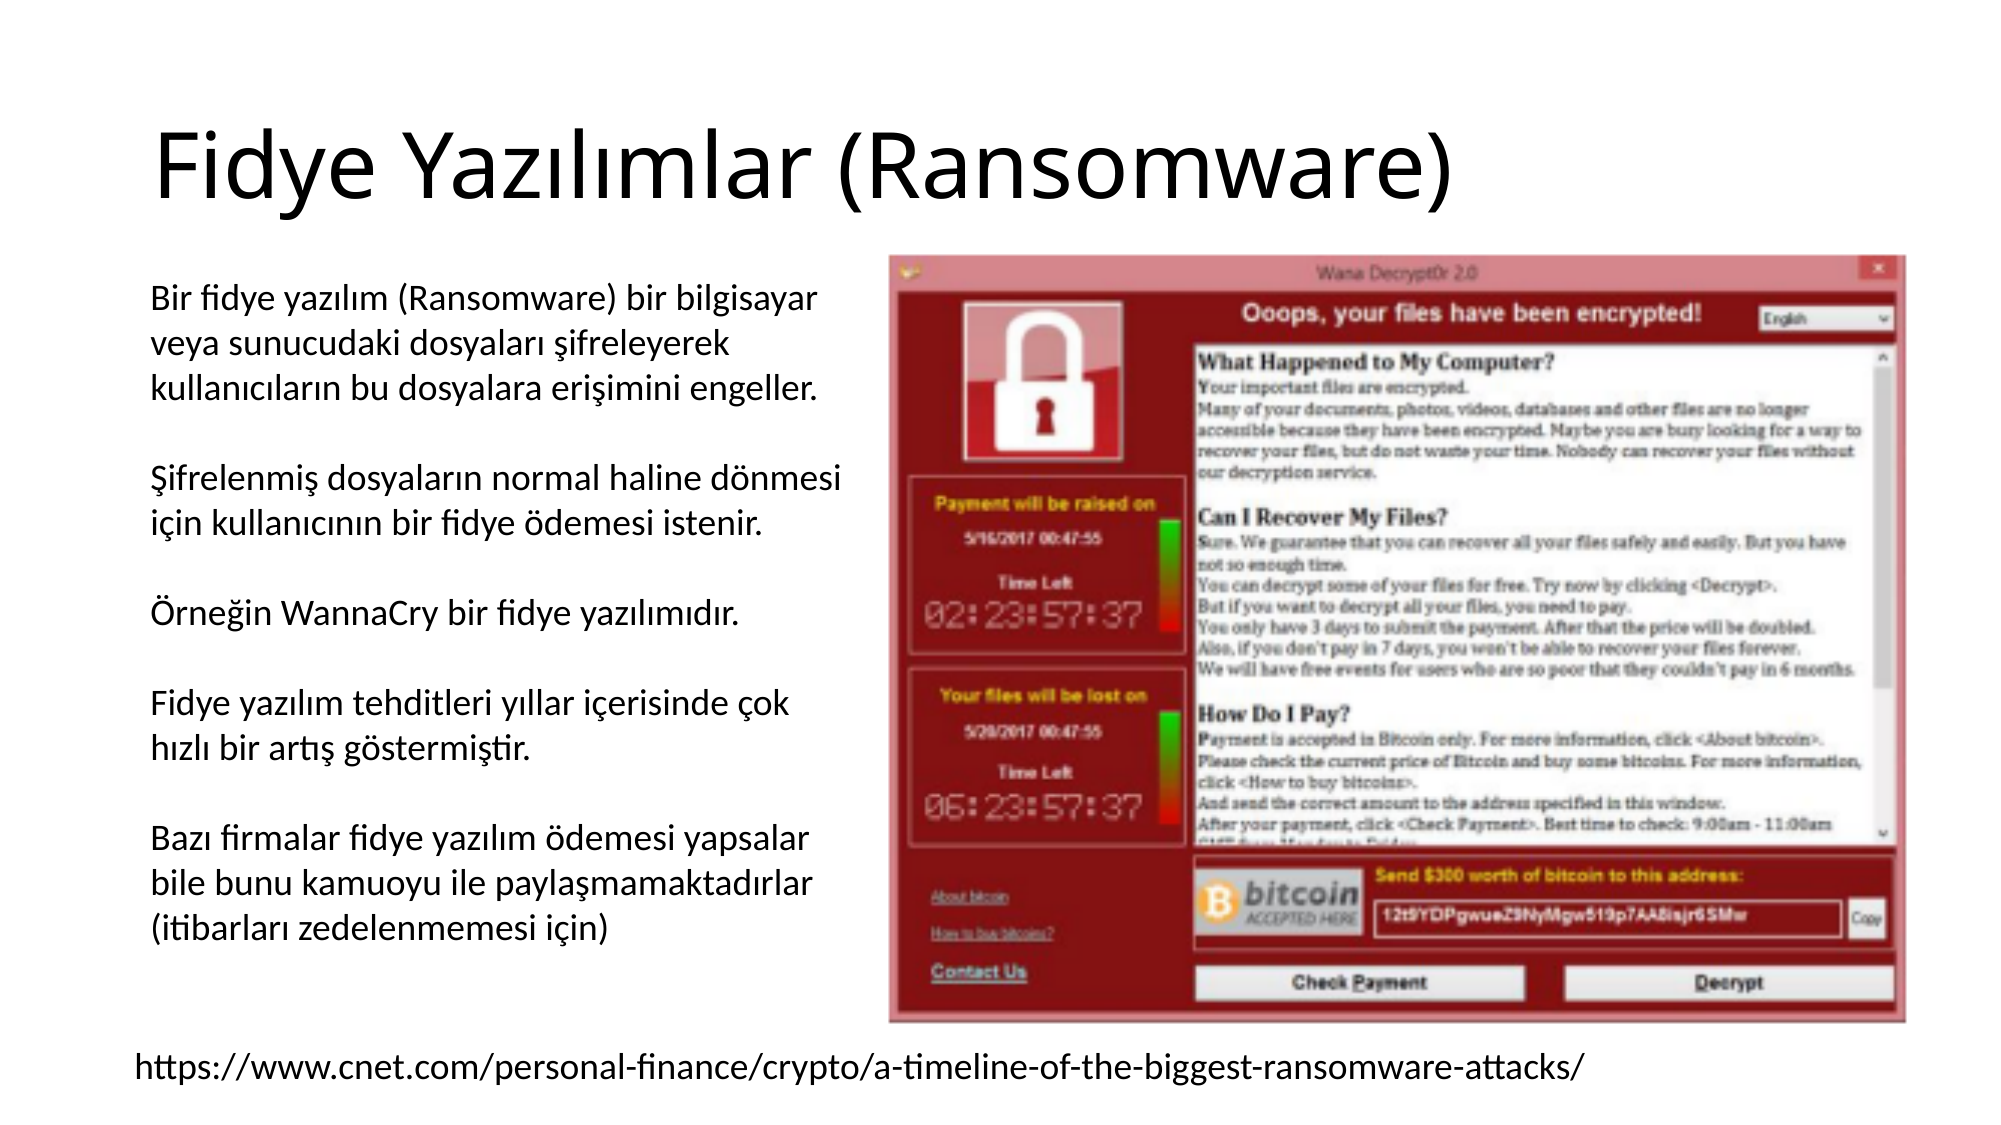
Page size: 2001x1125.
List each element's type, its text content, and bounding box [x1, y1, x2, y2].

text_box https://www.cnet.com/personal-finance/crypto/a-timeline-of-the-biggest-ransomware-attacks/ [119, 1034, 1845, 1095]
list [881, 238, 1949, 1066]
title Fidye Yazılımlar (Ransomware) [137, 59, 1863, 278]
text_box Bir fidye yazılım (Ransomware) bir bilgisayar veya sunucudaki dosyaları şifreleyerek kullanıcıların bu dosyalara erişimini engeller. Şifrelenmiş dosyaların normal haline dönmesi için kullanıcının bir fidye ödemesi istenir. Örneğin WannaCry bir fidye yazılımıdır. Fidye yazılım tehditleri yıllar içerisinde çok hızlı bir artış göstermiştir. Bazı firmalar fidye yazılım ödemesi yapsalar bile bunu kamuoyu ile paylaşmamaktadırlar (itibarları zedelenmemesi için) [135, 265, 867, 956]
